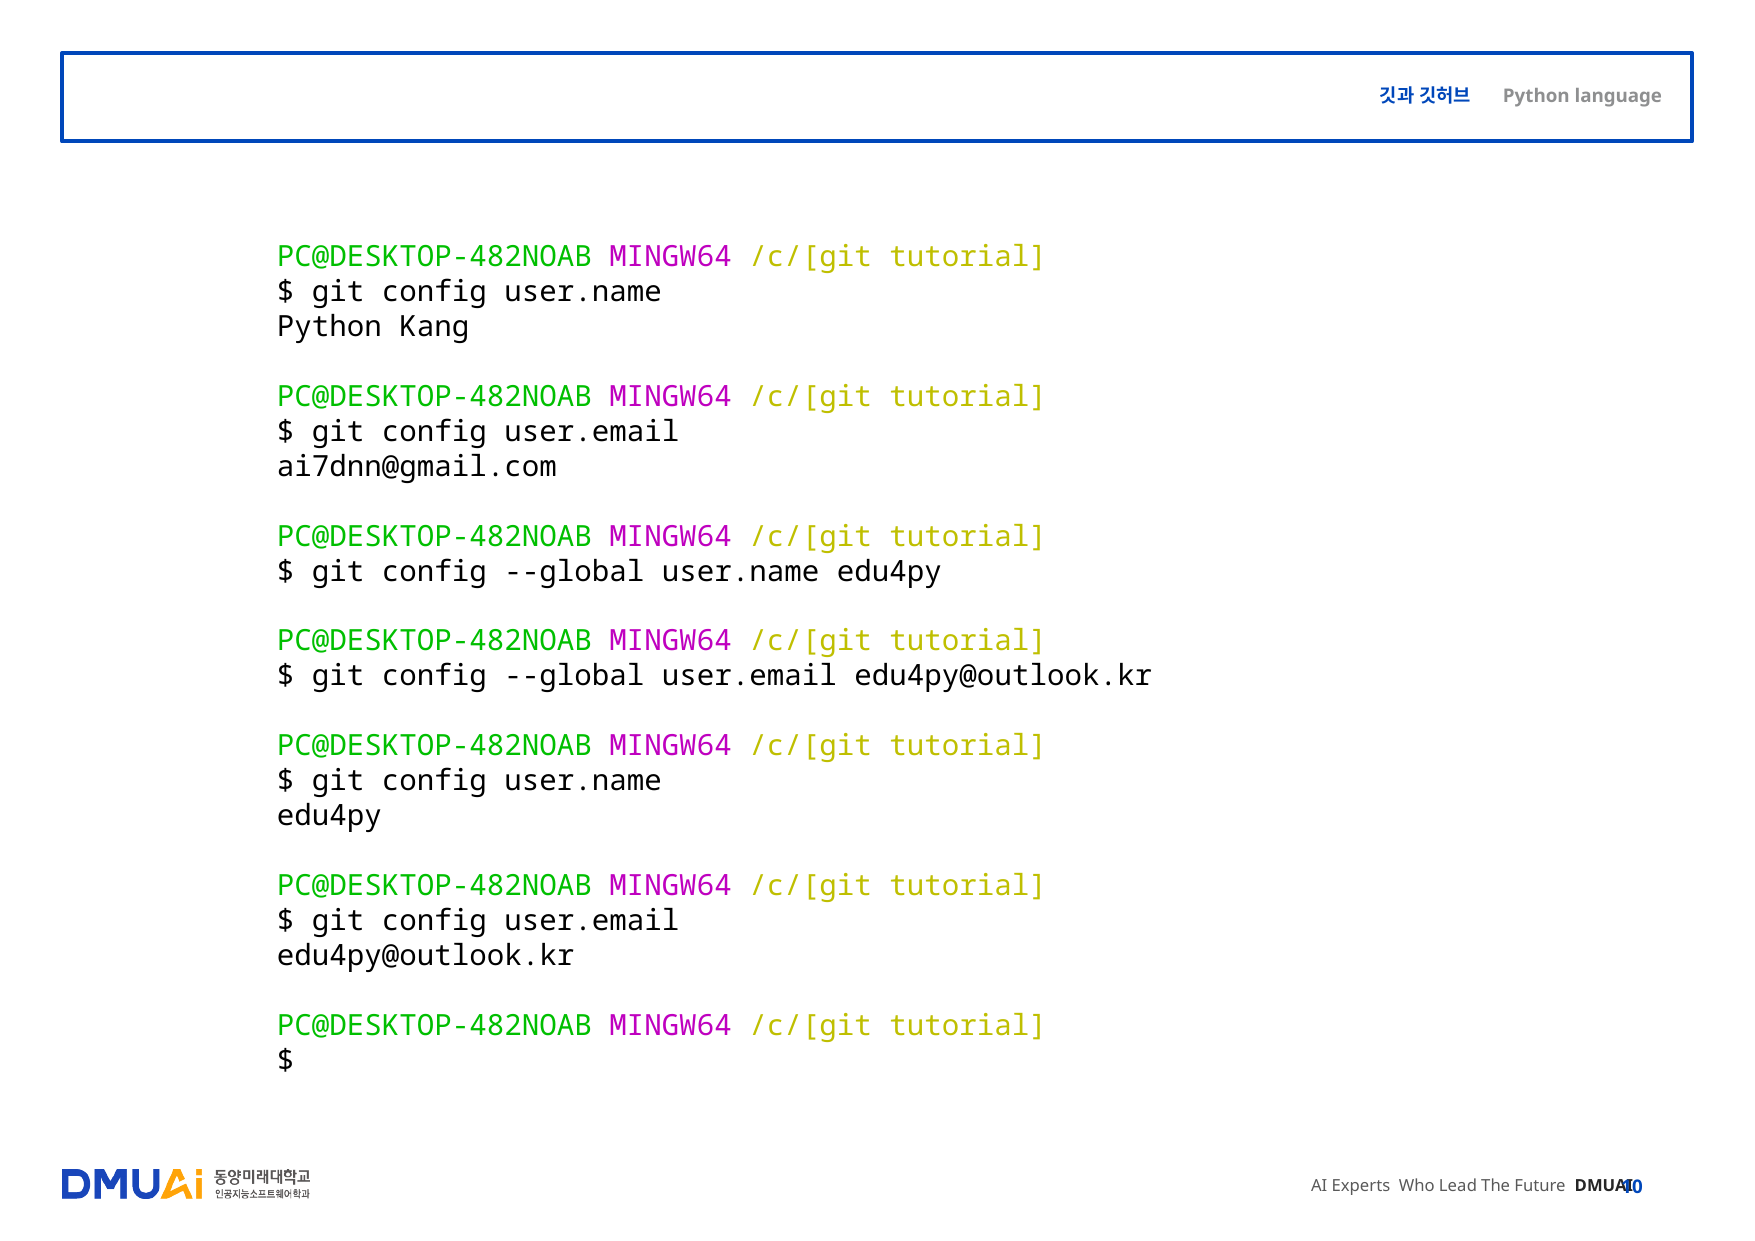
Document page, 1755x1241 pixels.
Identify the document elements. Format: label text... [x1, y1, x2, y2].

text_box PC@DESKTOP-482NOAB MINGW64 /c/[git tutorial] $ git config user.name Python Kang PC@DESKTOP-482NOAB MINGW64 /c/[git tutorial] $ git config user.email ai7dnn@gmail.com PC@DESKTOP-482NOAB MINGW64 /c/[git tutorial] $ git config --global user.name edu4py PC@DESKTOP-482NOAB MINGW64 /c/[git tutorial] $ git config --global user.email edu4py@outlook.kr PC@DESKTOP-482NOAB MINGW64 /c/[git tutorial] $ git config user.name edu4py PC@DESKTOP-482NOAB MINGW64 /c/[git tutorial] $ git config user.email edu4py@outlook.kr PC@DESKTOP-482NOAB MINGW64 /c/[git tutorial] $ [262, 229, 1481, 1084]
picture [62, 1169, 310, 1199]
